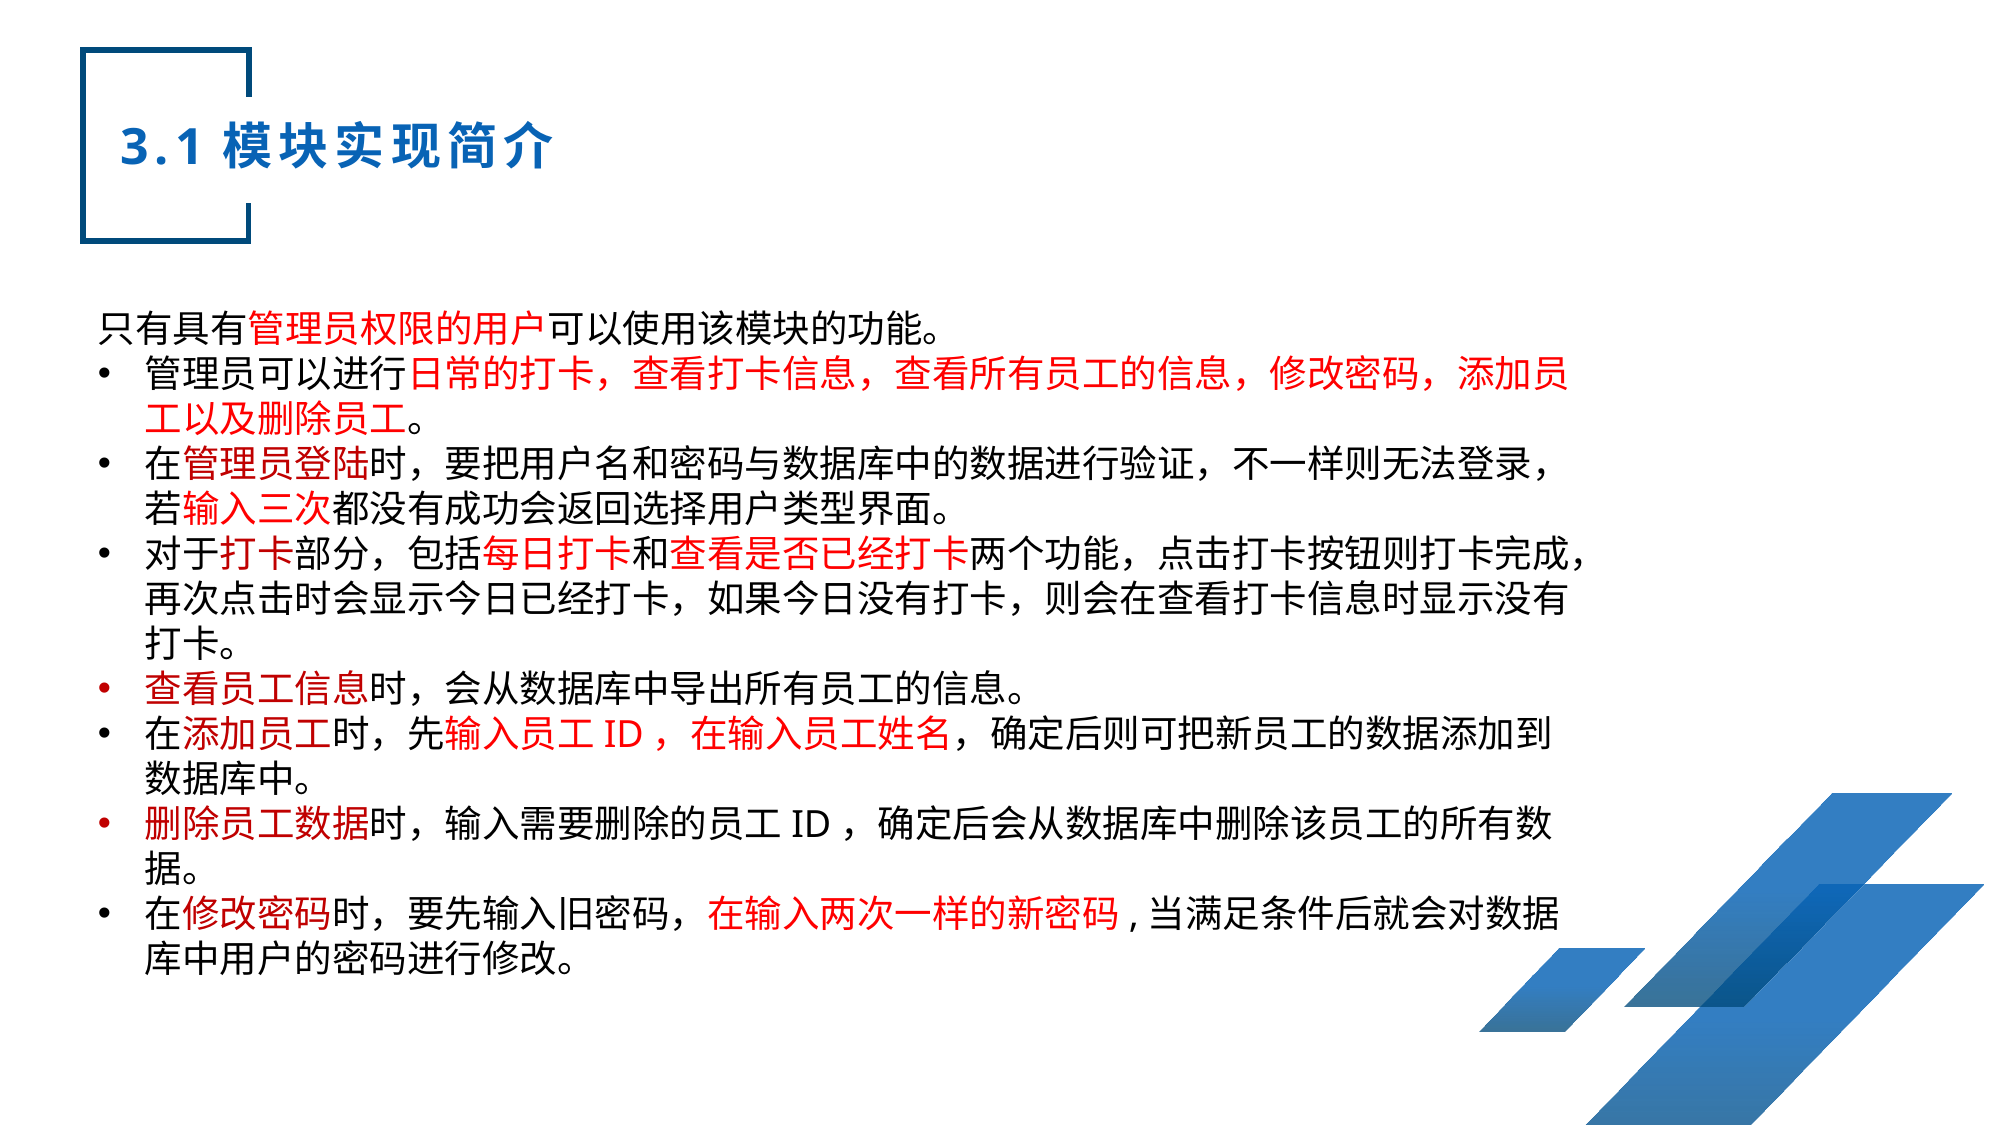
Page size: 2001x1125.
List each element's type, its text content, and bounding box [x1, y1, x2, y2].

text_box [1476, 947, 1648, 1033]
text_box 3.1模块实现简介 [249, 107, 654, 182]
text_box 只有具有管理员权限的用户可以使用该模块的功能。 管理员可以进行日常的打卡，查看打卡信息，查看所有员工的信息，修改密码，添加员工以及删除员工。 在管理员登陆时，要把用户名和密码与数据库中的数据进行验证，不一样则无法登录，若输入三次都没有成功会返回选择用户类型界面。 对于打卡部分，包括每日打卡和查看是否已经打卡两个功能，点击打卡按钮则打卡完成，再次点击时会显示今日已经打卡，如果今日没有打卡，则会在查看打卡信息时显示没有打卡。 查看员工信息时，会从数据库中导出所有员工的信息。 在添加员工时，先输入员工ID，在输入员工姓名，确定后则可把新员工的数据添加到数据库中。 删除员工数据时，输入需要删除的员工ID，确定后会从数据库中删除该员工的所有数据。 在修改密码时，要先输入旧密码，在输入两次一样的新密码,当满足条件后就会对数据库中用户的密码进行修改。 [83, 297, 1591, 988]
text_box [1582, 883, 1987, 1125]
text_box [1621, 792, 1954, 1008]
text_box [83, 49, 249, 242]
